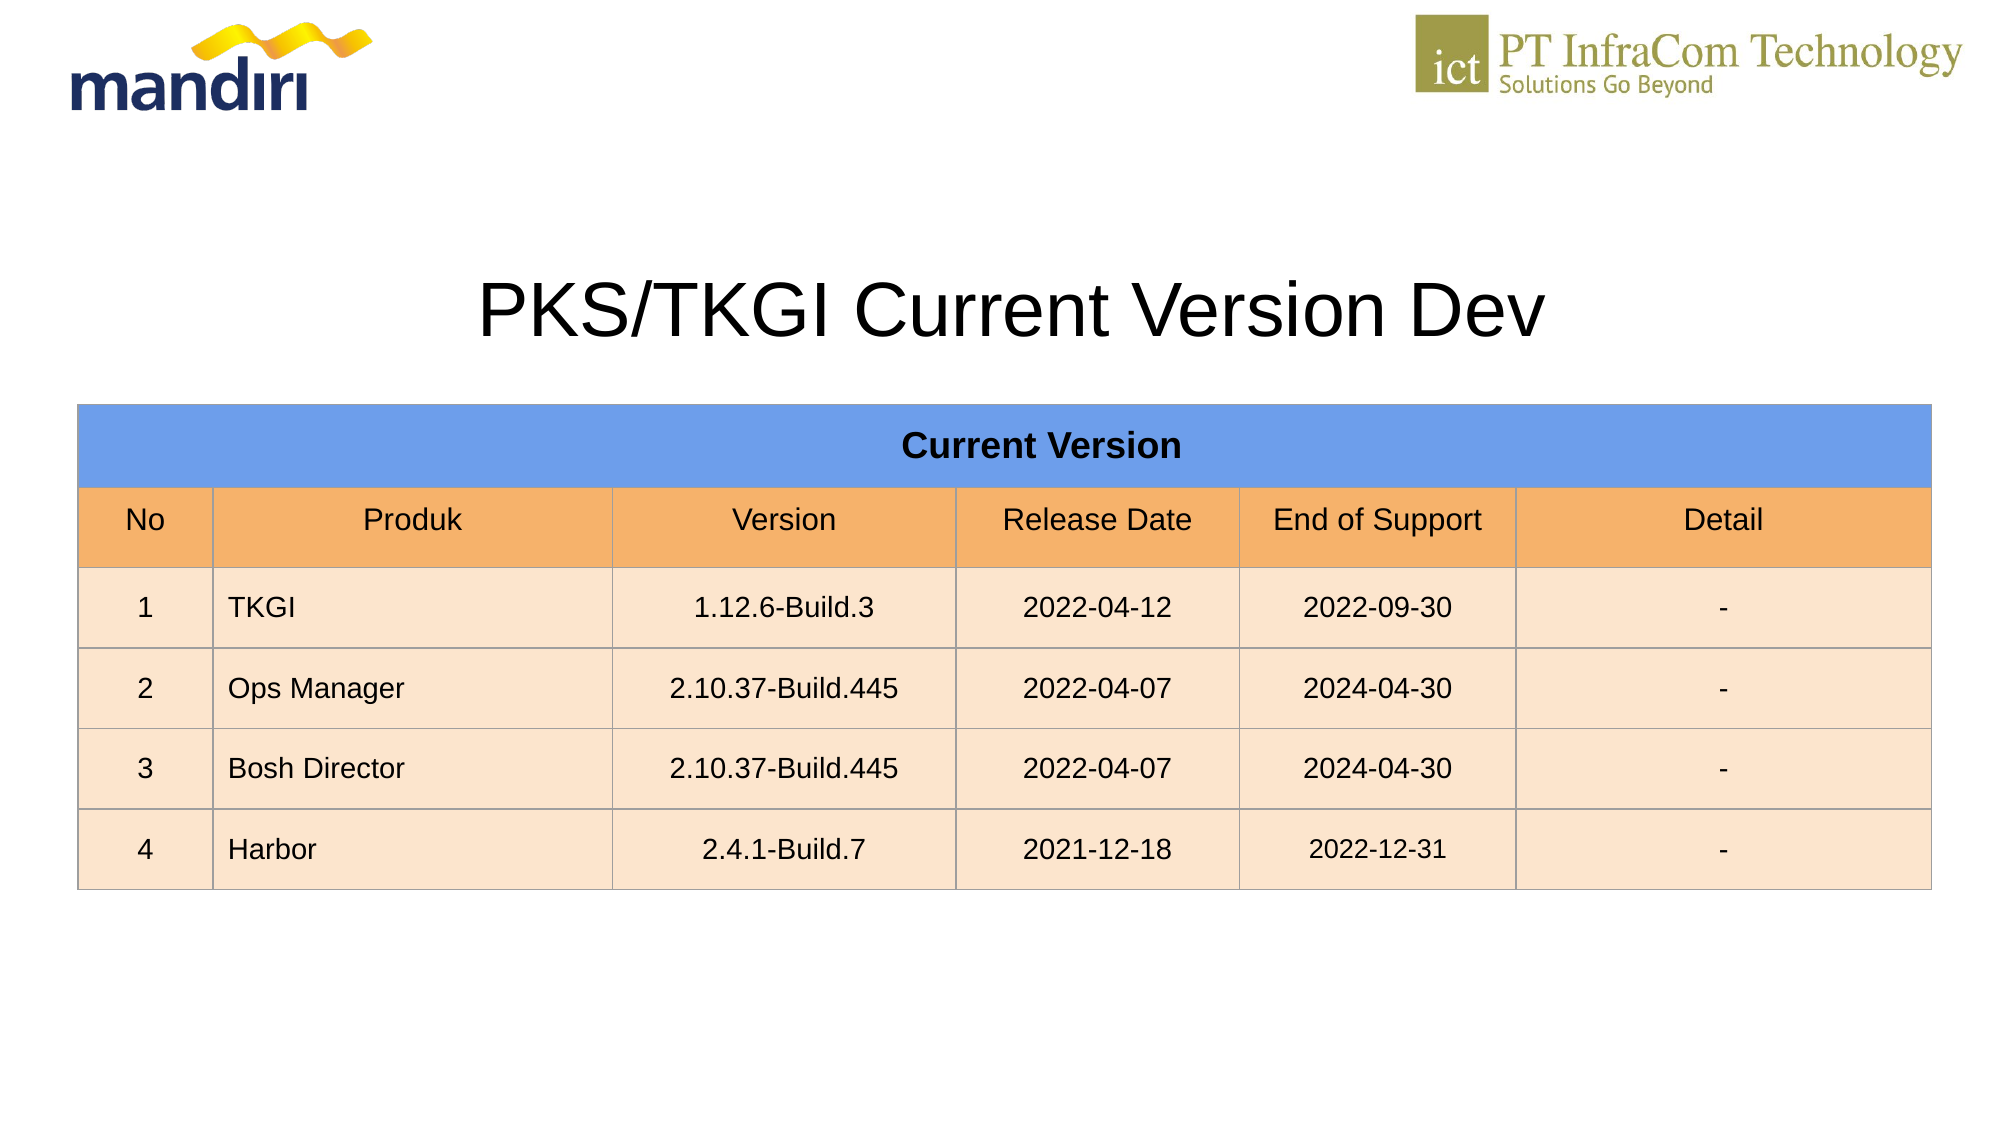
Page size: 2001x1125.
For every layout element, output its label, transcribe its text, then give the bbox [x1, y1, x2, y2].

table_cell 2 [79, 649, 212, 728]
table_cell 2022-09-30 [1240, 568, 1515, 647]
table_cell 2022-04-12 [957, 568, 1239, 647]
table_cell Release Date [957, 488, 1239, 567]
table_cell 2.10.37-Build.445 [613, 729, 955, 808]
table_cell 2.4.1-Build.7 [613, 810, 955, 889]
table_cell Bosh Director [214, 729, 612, 808]
table_cell 2022-04-07 [957, 649, 1239, 728]
table_cell - [1517, 649, 1931, 728]
picture [55, 0, 388, 147]
title PKS/TKGI Current Version Dev [334, 239, 1690, 385]
table_cell 2.10.37-Build.445 [613, 649, 955, 728]
table_cell 3 [79, 729, 212, 808]
table_cell 2022-12-31 [1240, 810, 1515, 889]
table_cell - [1517, 729, 1931, 808]
table_cell End of Support [1240, 488, 1515, 567]
table_cell 2024-04-30 [1240, 649, 1515, 728]
table_cell Version [613, 488, 955, 567]
table_cell 2022-04-07 [957, 729, 1239, 808]
table_cell Ops Manager [214, 649, 612, 728]
table_header Current Version [79, 405, 1931, 487]
table_cell Produk [214, 488, 612, 567]
table_cell TKGI [214, 568, 612, 647]
table_cell 1 [79, 568, 212, 647]
table_cell 2024-04-30 [1240, 729, 1515, 808]
table_cell - [1517, 568, 1931, 647]
table_cell Harbor [214, 810, 612, 889]
table_cell 2021-12-18 [957, 810, 1239, 889]
table_cell - [1517, 810, 1931, 889]
picture [1407, 10, 1972, 106]
table_cell 1.12.6-Build.3 [613, 568, 955, 647]
table_cell 4 [79, 810, 212, 889]
table_cell No [79, 488, 212, 567]
table_cell Detail [1517, 488, 1931, 567]
